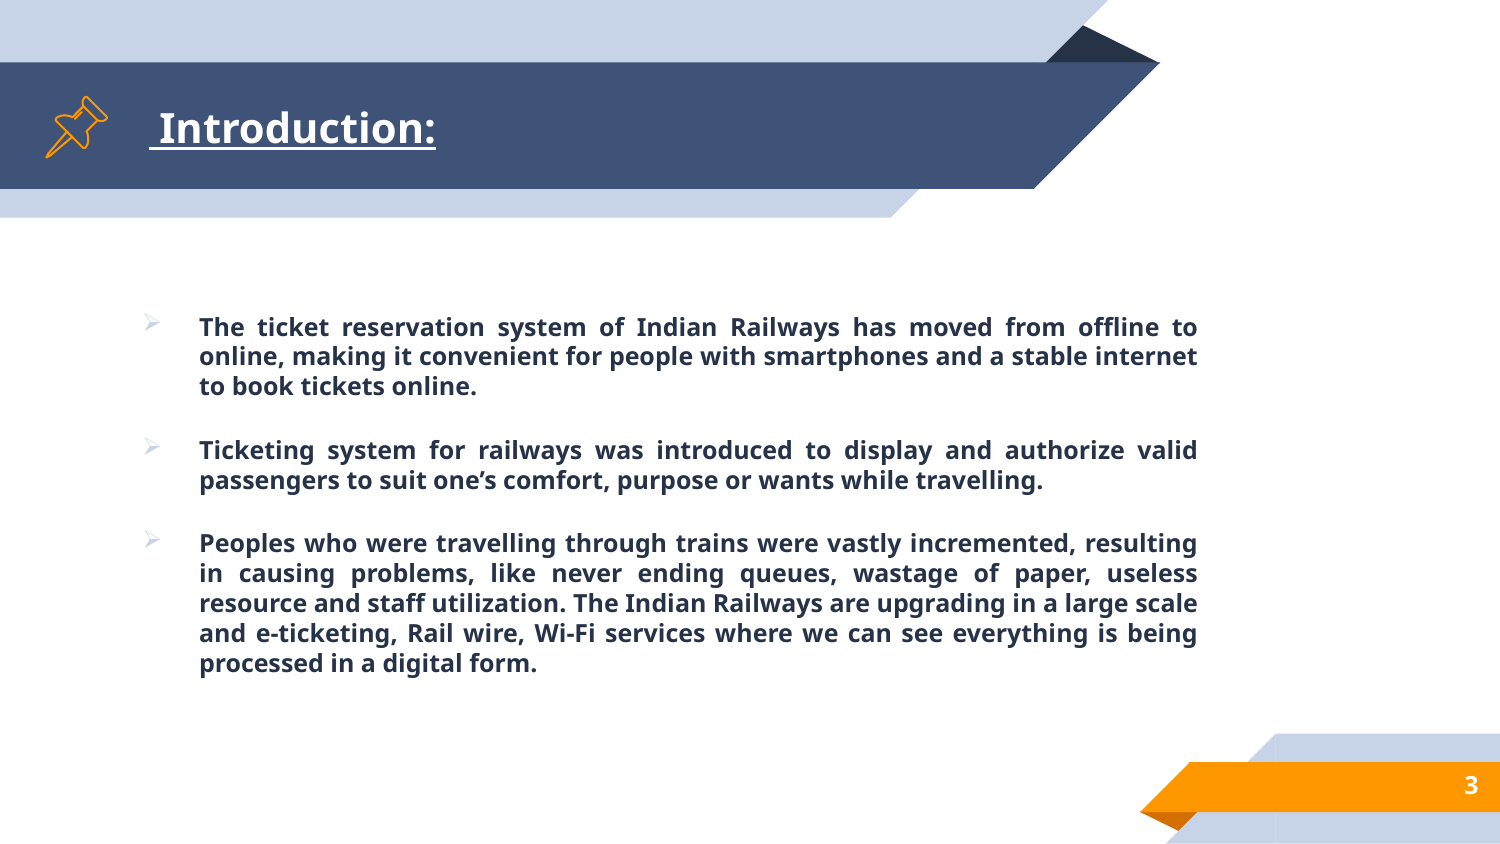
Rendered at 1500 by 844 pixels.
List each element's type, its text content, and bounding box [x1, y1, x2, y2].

slide_number 3 [1249, 760, 1494, 813]
list The ticket reservation system of Indian Railways has moved from offline to online, making it convenient for people with smartphones and a stable internet to book tickets online. Ticketing system for railways was introduced to display and authorize valid passengers to suit one’s comfort, purpose or wants while travelling. Peoples who were travelling through trains were vastly incremented, resulting in causing problems, like never ending queues, wastage of paper, useless resource and staff utilization. The Indian Railways are upgrading in a large scale and e-ticketing, Rail wire, Wi-Fi services where we can see everything is being processed in a digital form. [90, 259, 1215, 780]
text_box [45, 96, 108, 158]
title Introduction: [133, 64, 1035, 190]
